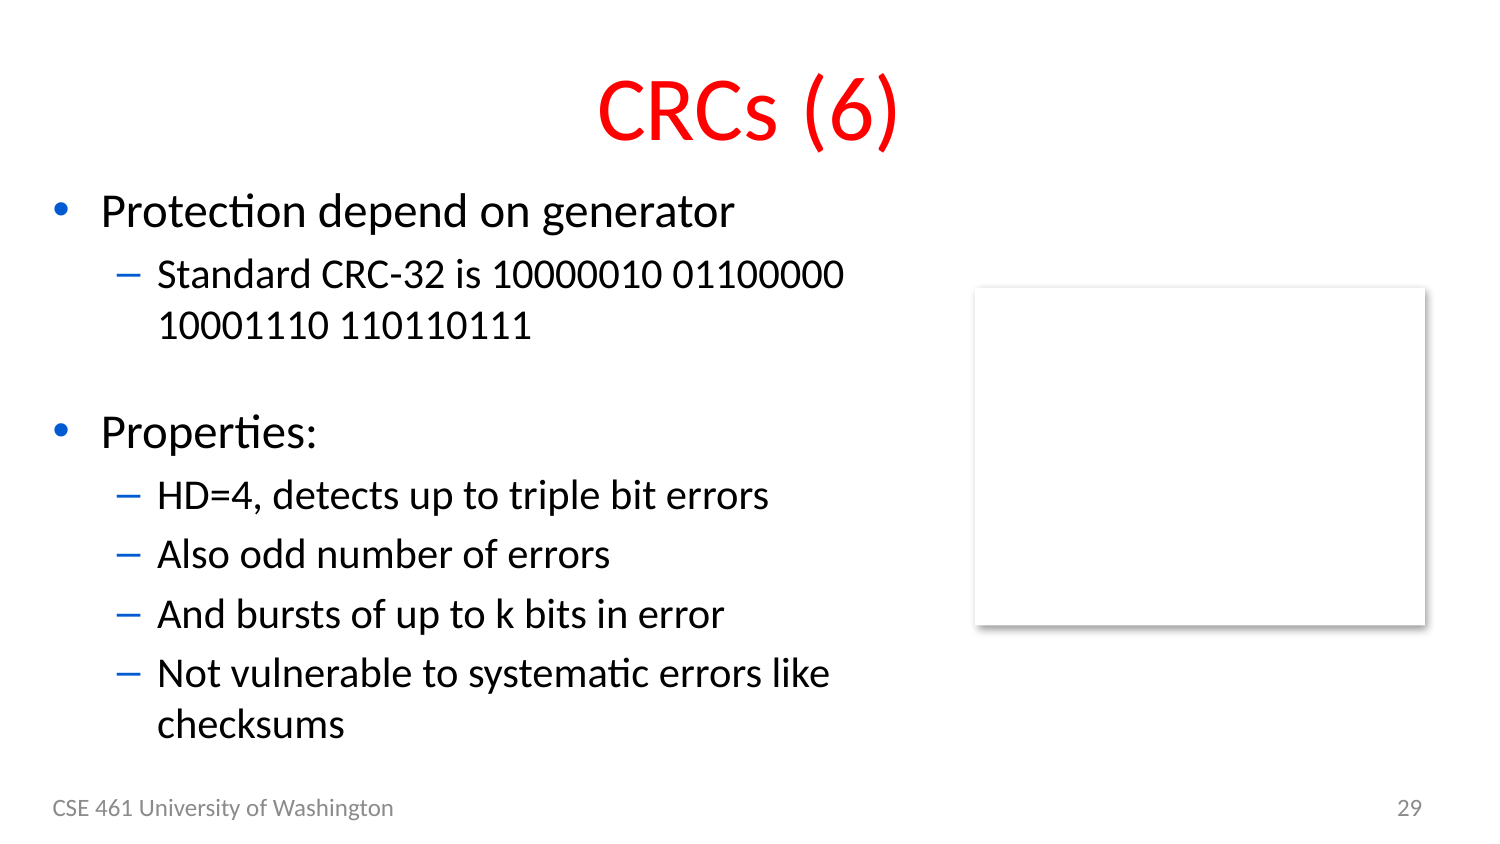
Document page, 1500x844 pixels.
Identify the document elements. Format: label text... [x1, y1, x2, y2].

footer CSE 461 University of Washington [37, 784, 513, 830]
list Protection depend on generator Standard CRC-32 is 10000010 01100000 10001110 110110111 Properties: HD=4, detects up to triple bit errors Also odd number of errors And bursts of up to k bits in error Not vulnerable to systematic errors like checksums [37, 171, 975, 760]
slide_number 29 [1087, 784, 1438, 830]
title CRCs (6) [37, 33, 1463, 175]
